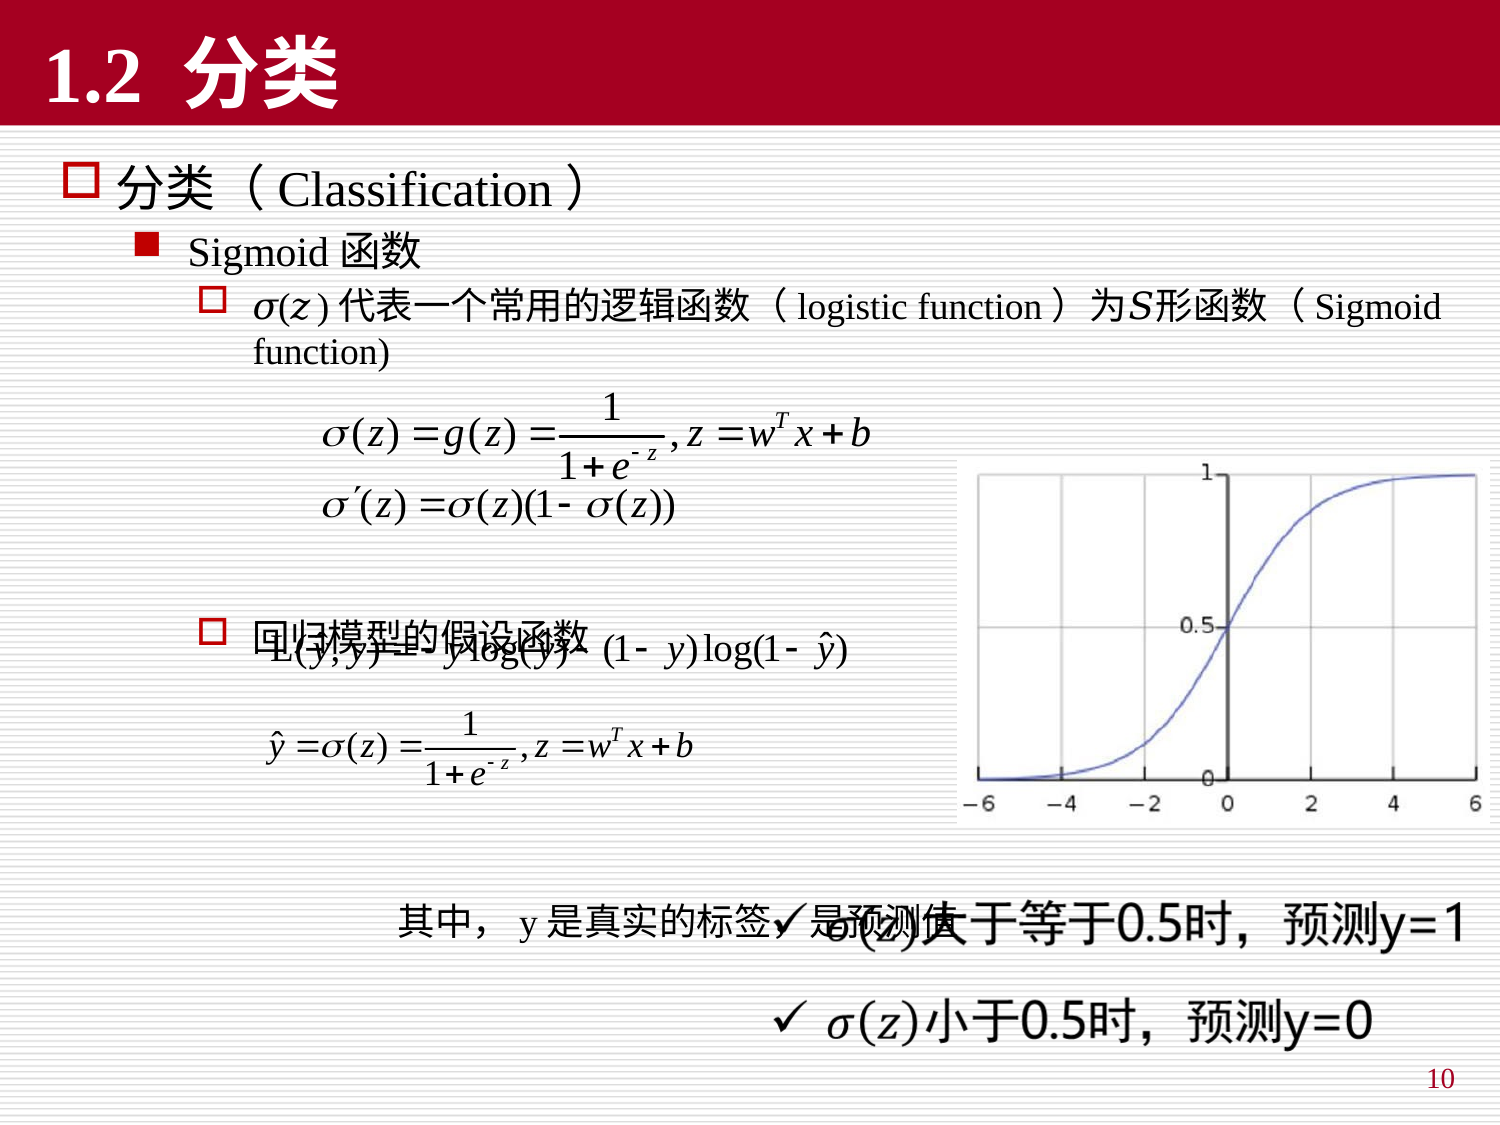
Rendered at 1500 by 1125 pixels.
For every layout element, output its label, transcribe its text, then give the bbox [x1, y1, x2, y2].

title 1.2 分类 [0, 0, 1500, 126]
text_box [316, 489, 683, 535]
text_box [259, 701, 699, 794]
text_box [264, 625, 857, 678]
picture [0, 126, 1500, 1125]
slide_number 10 [1145, 1081, 1471, 1112]
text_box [316, 381, 878, 489]
